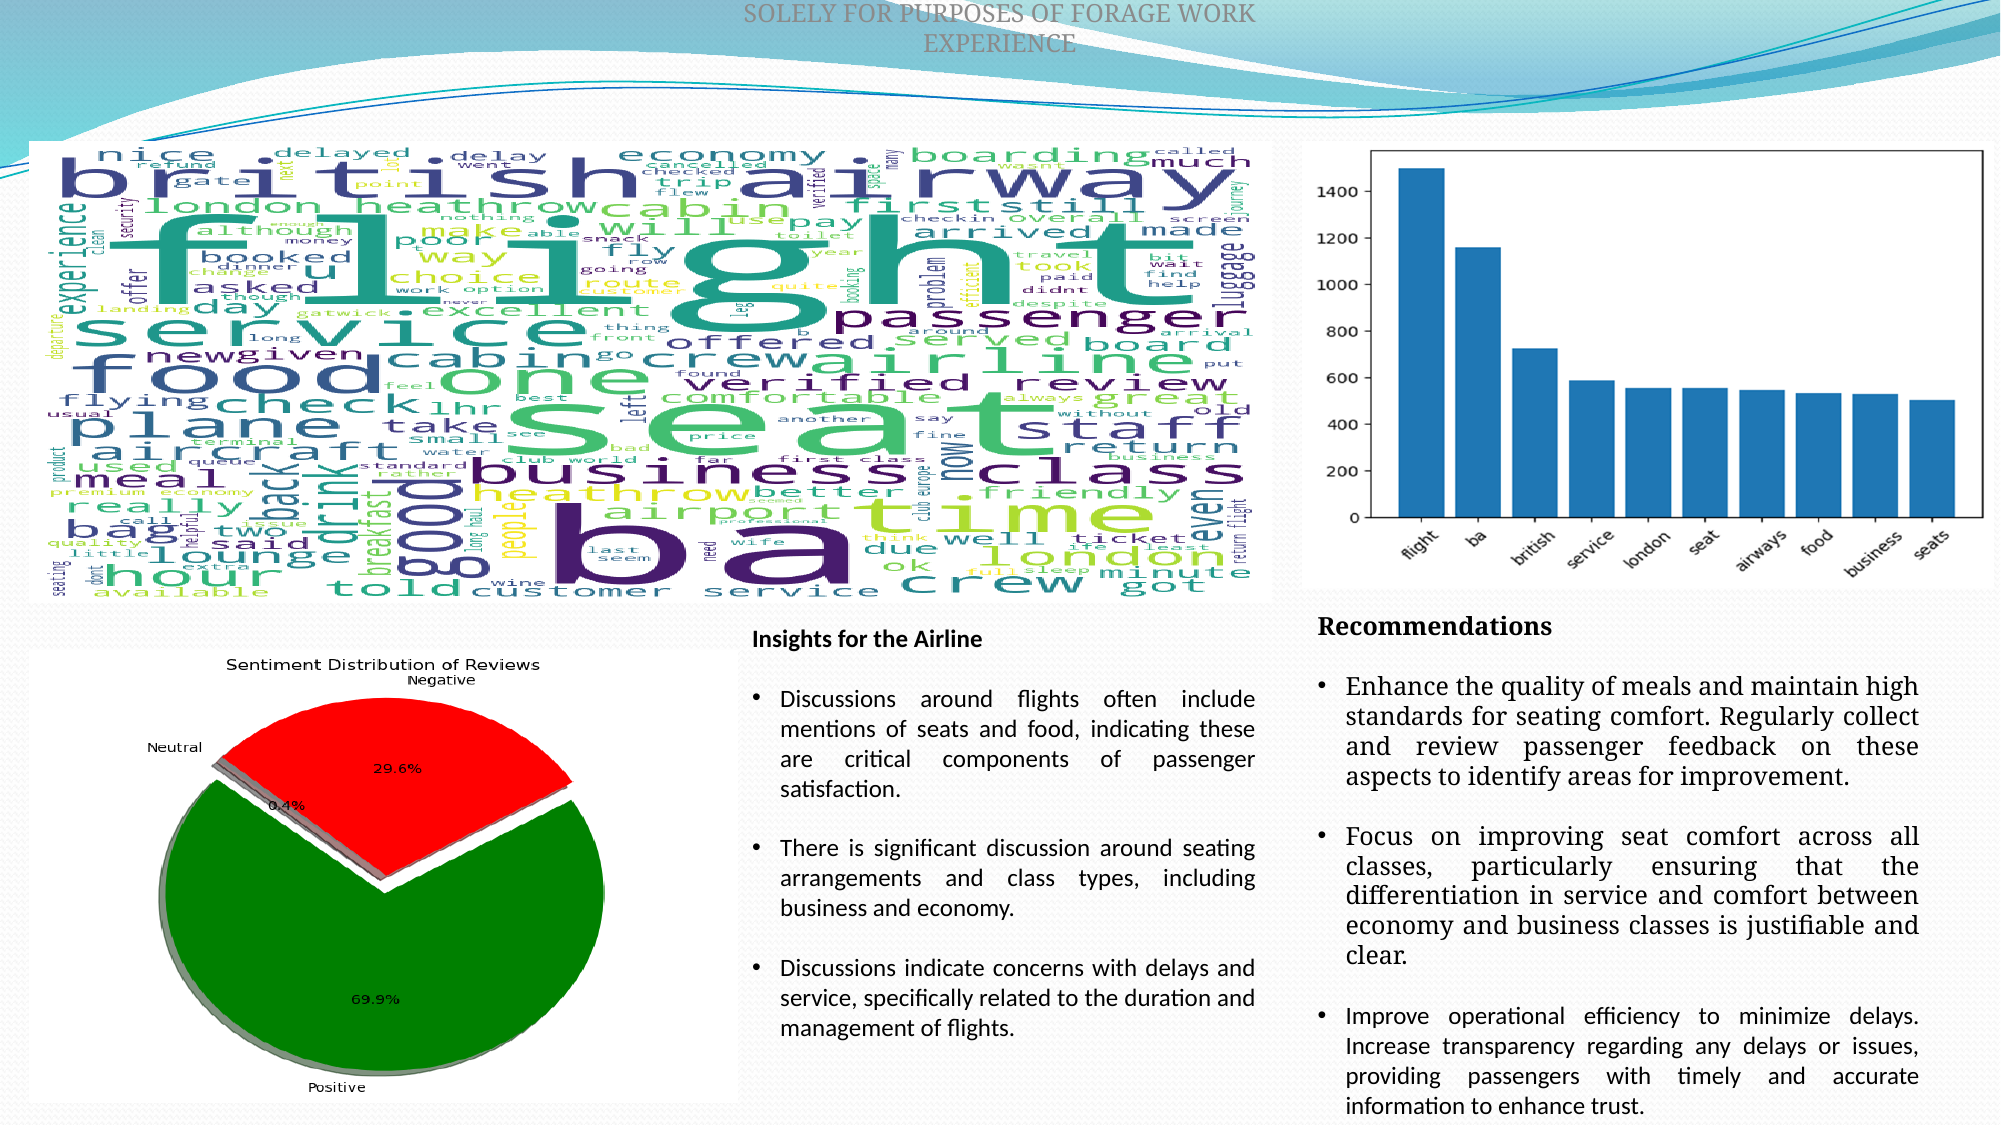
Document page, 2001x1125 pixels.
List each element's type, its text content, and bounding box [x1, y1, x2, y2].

picture [1302, 141, 1994, 588]
text_box Insights for the Airline Discussions around flights often include mentions of seats and food, indicating these are critical components of passenger satisfaction. There is significant discussion around seating arrangements and class types, including business and economy. Discussions indicate concerns with delays and service, specifically related to the duration and management of flights. [737, 615, 1272, 1109]
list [28, 650, 738, 1104]
picture [28, 141, 1272, 604]
text_box Recommendations Enhance the quality of meals and maintain high standards for seating comfort. Regularly collect and review passenger feedback on these aspects to identify areas for improvement. Focus on improving seat comfort across all classes, particularly ensuring that the differentiation in service and comfort between economy and business classes is justifiable and clear. Improve operational efficiency to minimize delays. Increase transparency regarding any delays or issues, providing passengers with timely and accurate information to enhance trust. [1302, 603, 1936, 1125]
